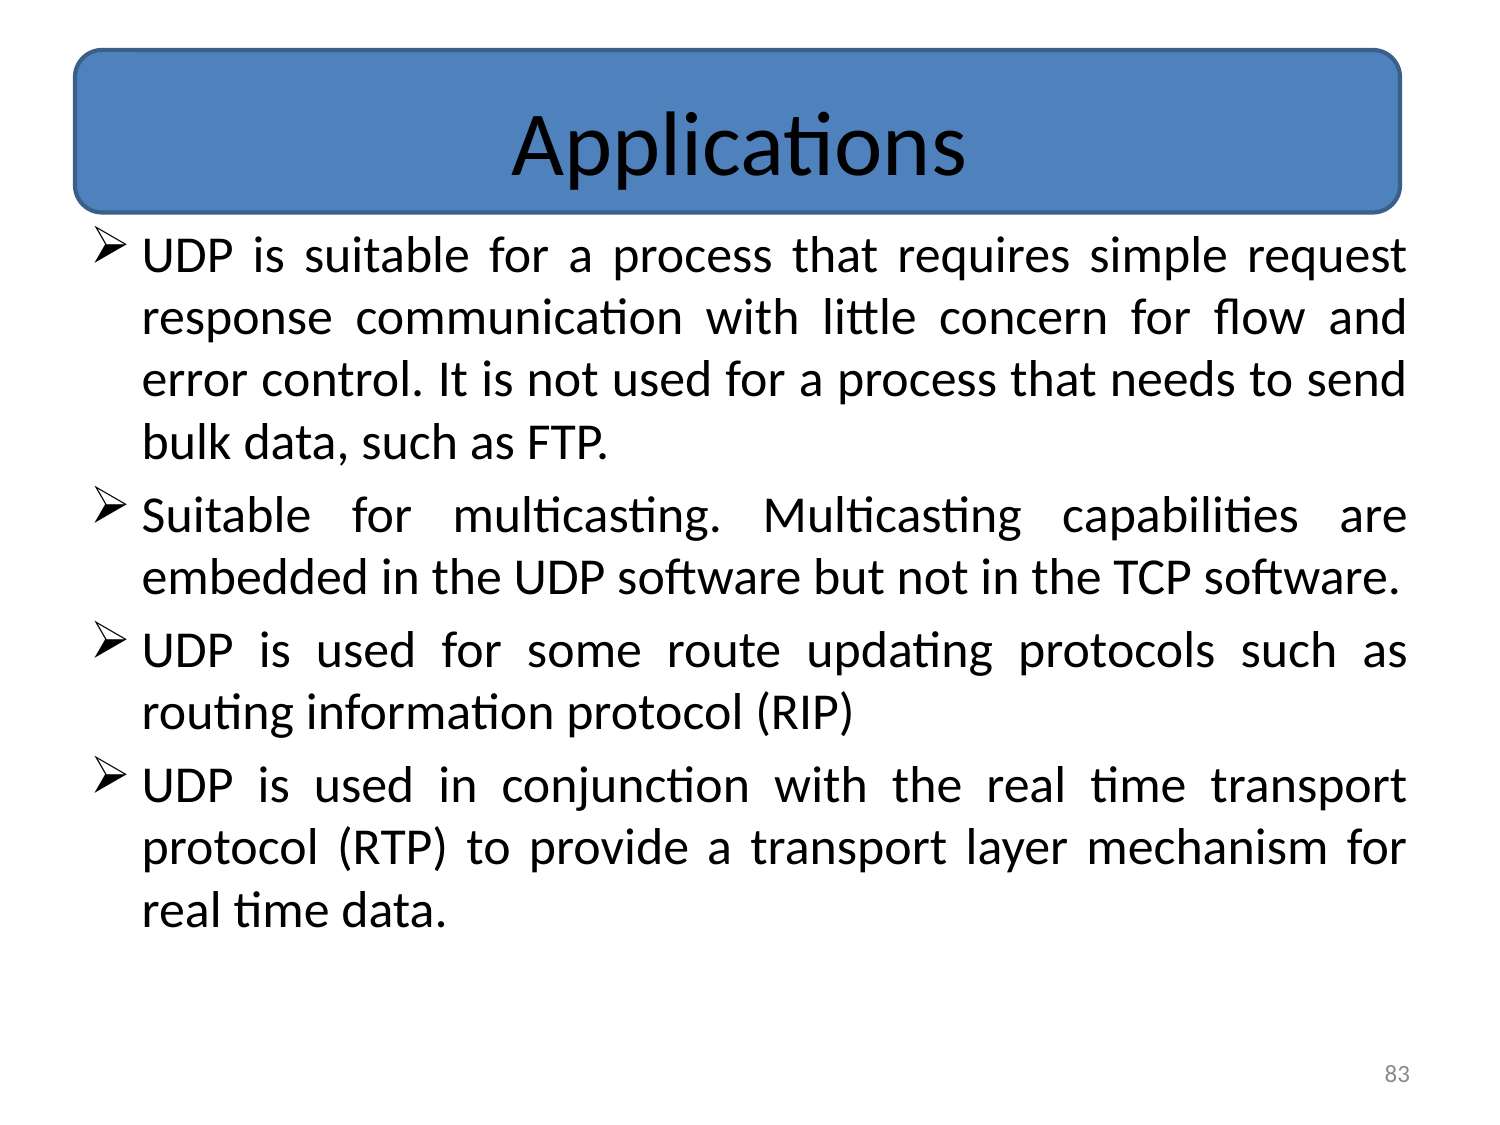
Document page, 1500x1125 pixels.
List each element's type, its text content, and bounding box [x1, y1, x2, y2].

slide_number 83 [1074, 1042, 1425, 1103]
list UDP is suitable for a process that requires simple request response communication with little concern for flow and error control. It is not used for a process that needs to send bulk data, such as FTP. Suitable for multicasting. Multicasting capabilities are embedded in the UDP software but not in the TCP software. UDP is used for some route updating protocols such as routing information protocol (RIP) UDP is used in conjunction with the real time transport protocol (RTP) to provide a transport layer mechanism for real time data. [75, 212, 1425, 1005]
title Applications [75, 45, 1425, 212]
